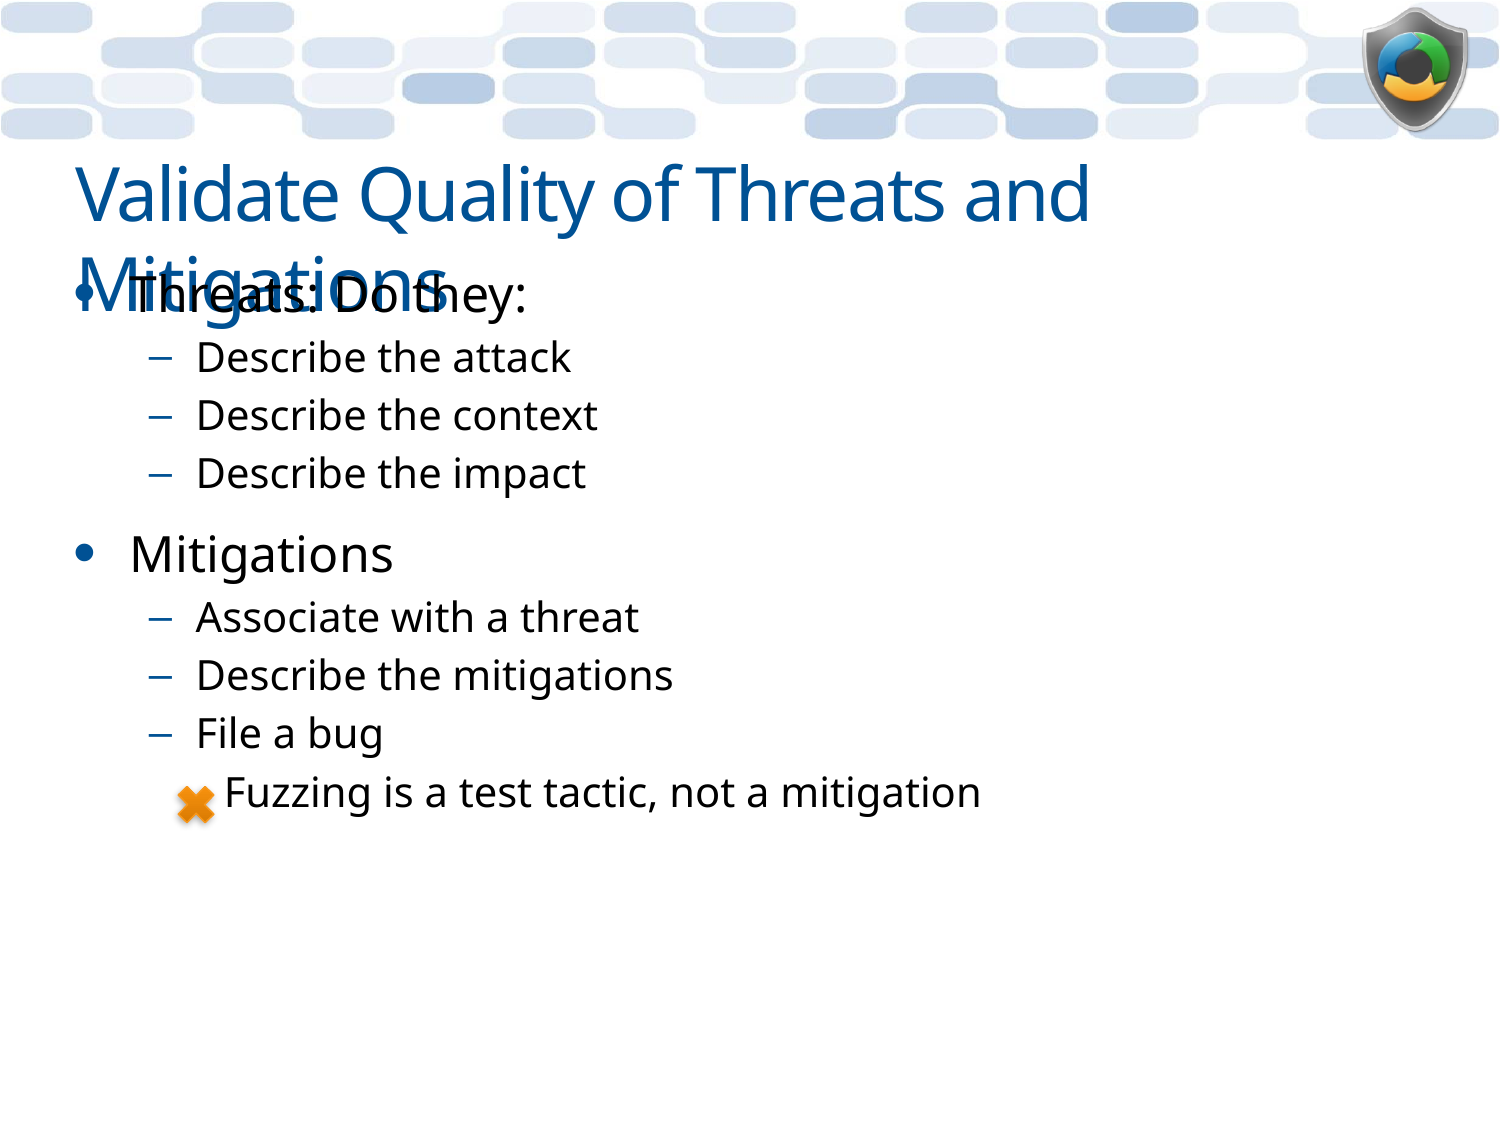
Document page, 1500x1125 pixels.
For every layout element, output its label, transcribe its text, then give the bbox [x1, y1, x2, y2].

text_box [177, 786, 215, 824]
picture [0, 0, 1500, 140]
list Threats: Do they: Describe the attack Describe the context Describe the impact Mitigations Associate with a threat Describe the mitigations File a bug Fuzzing is a test tactic, not a mitigation [73, 262, 1424, 833]
title Validate Quality of Threats and Mitigations [75, 146, 1425, 238]
